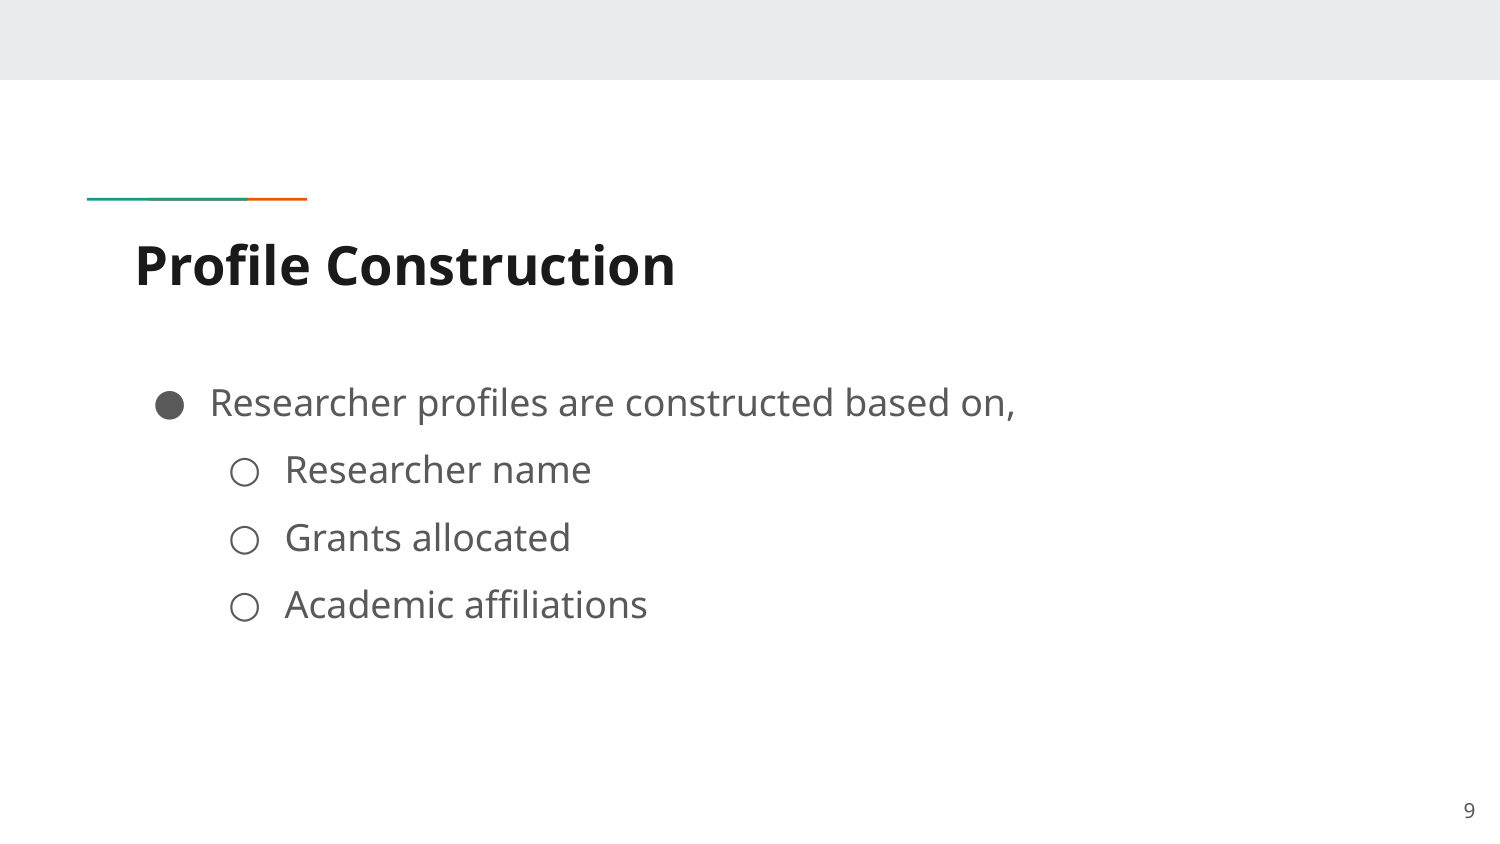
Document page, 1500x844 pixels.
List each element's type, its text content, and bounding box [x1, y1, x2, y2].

slide_number ‹#› [1400, 779, 1491, 844]
title Profile Construction [119, 216, 1381, 305]
list Researcher profiles are constructed based on, Researcher name Grants allocated Academic affiliations [119, 341, 1381, 712]
